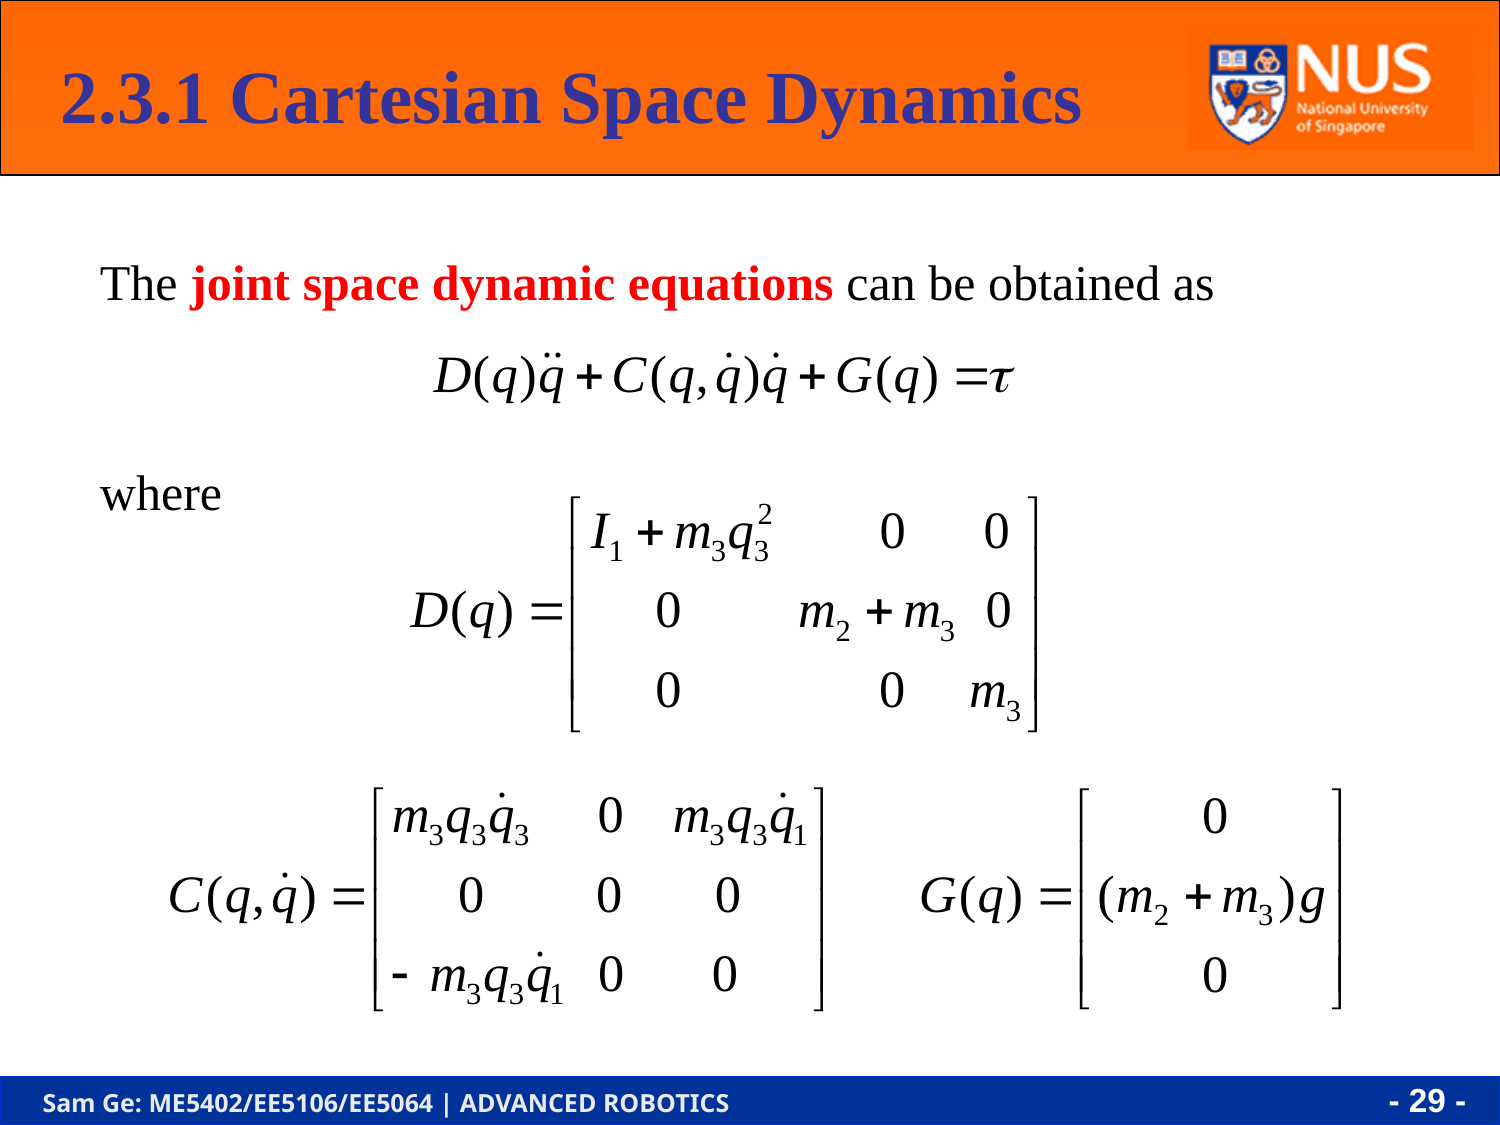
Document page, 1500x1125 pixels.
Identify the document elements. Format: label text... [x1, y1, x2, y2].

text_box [423, 344, 1027, 415]
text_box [912, 776, 1363, 1023]
slide_number - 28 - [1357, 1071, 1482, 1125]
picture [1187, 24, 1474, 150]
text_box The joint space dynamic equations can be obtained as where [85, 243, 1277, 529]
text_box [160, 776, 843, 1023]
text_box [400, 487, 1057, 742]
text_box 2.3.1 Cartesian Space Dynamics [46, 41, 1220, 147]
